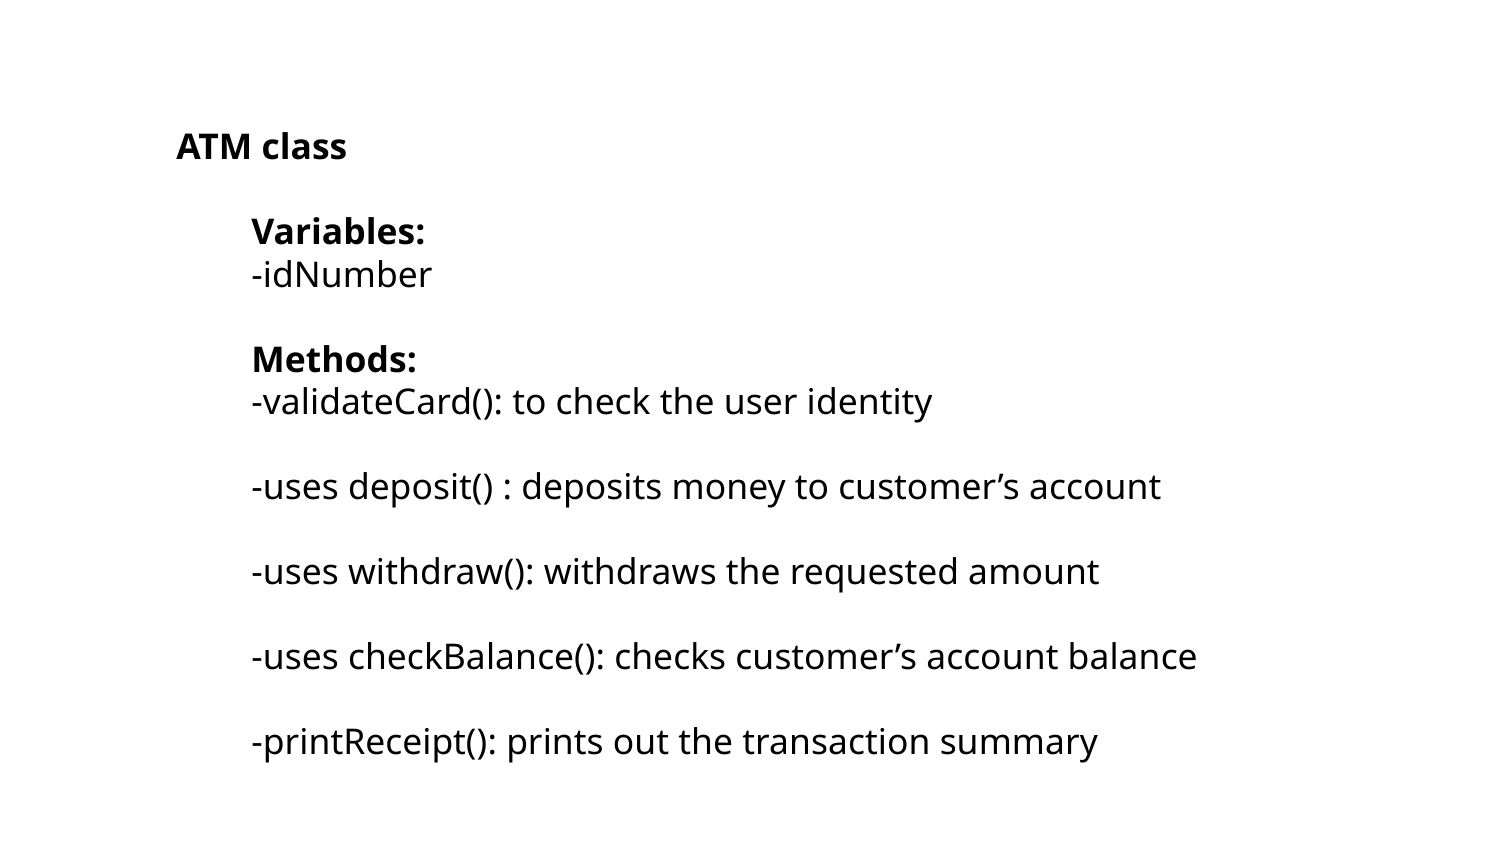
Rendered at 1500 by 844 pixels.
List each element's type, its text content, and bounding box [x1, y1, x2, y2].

text_box ATM class Variables: -idNumber Methods: -validateCard(): to check the user identity -uses deposit() : deposits money to customer’s account -uses withdraw(): withdraws the requested amount -uses checkBalance(): checks customer’s account balance -printReceipt(): prints out the transaction summary [161, 16, 1339, 820]
